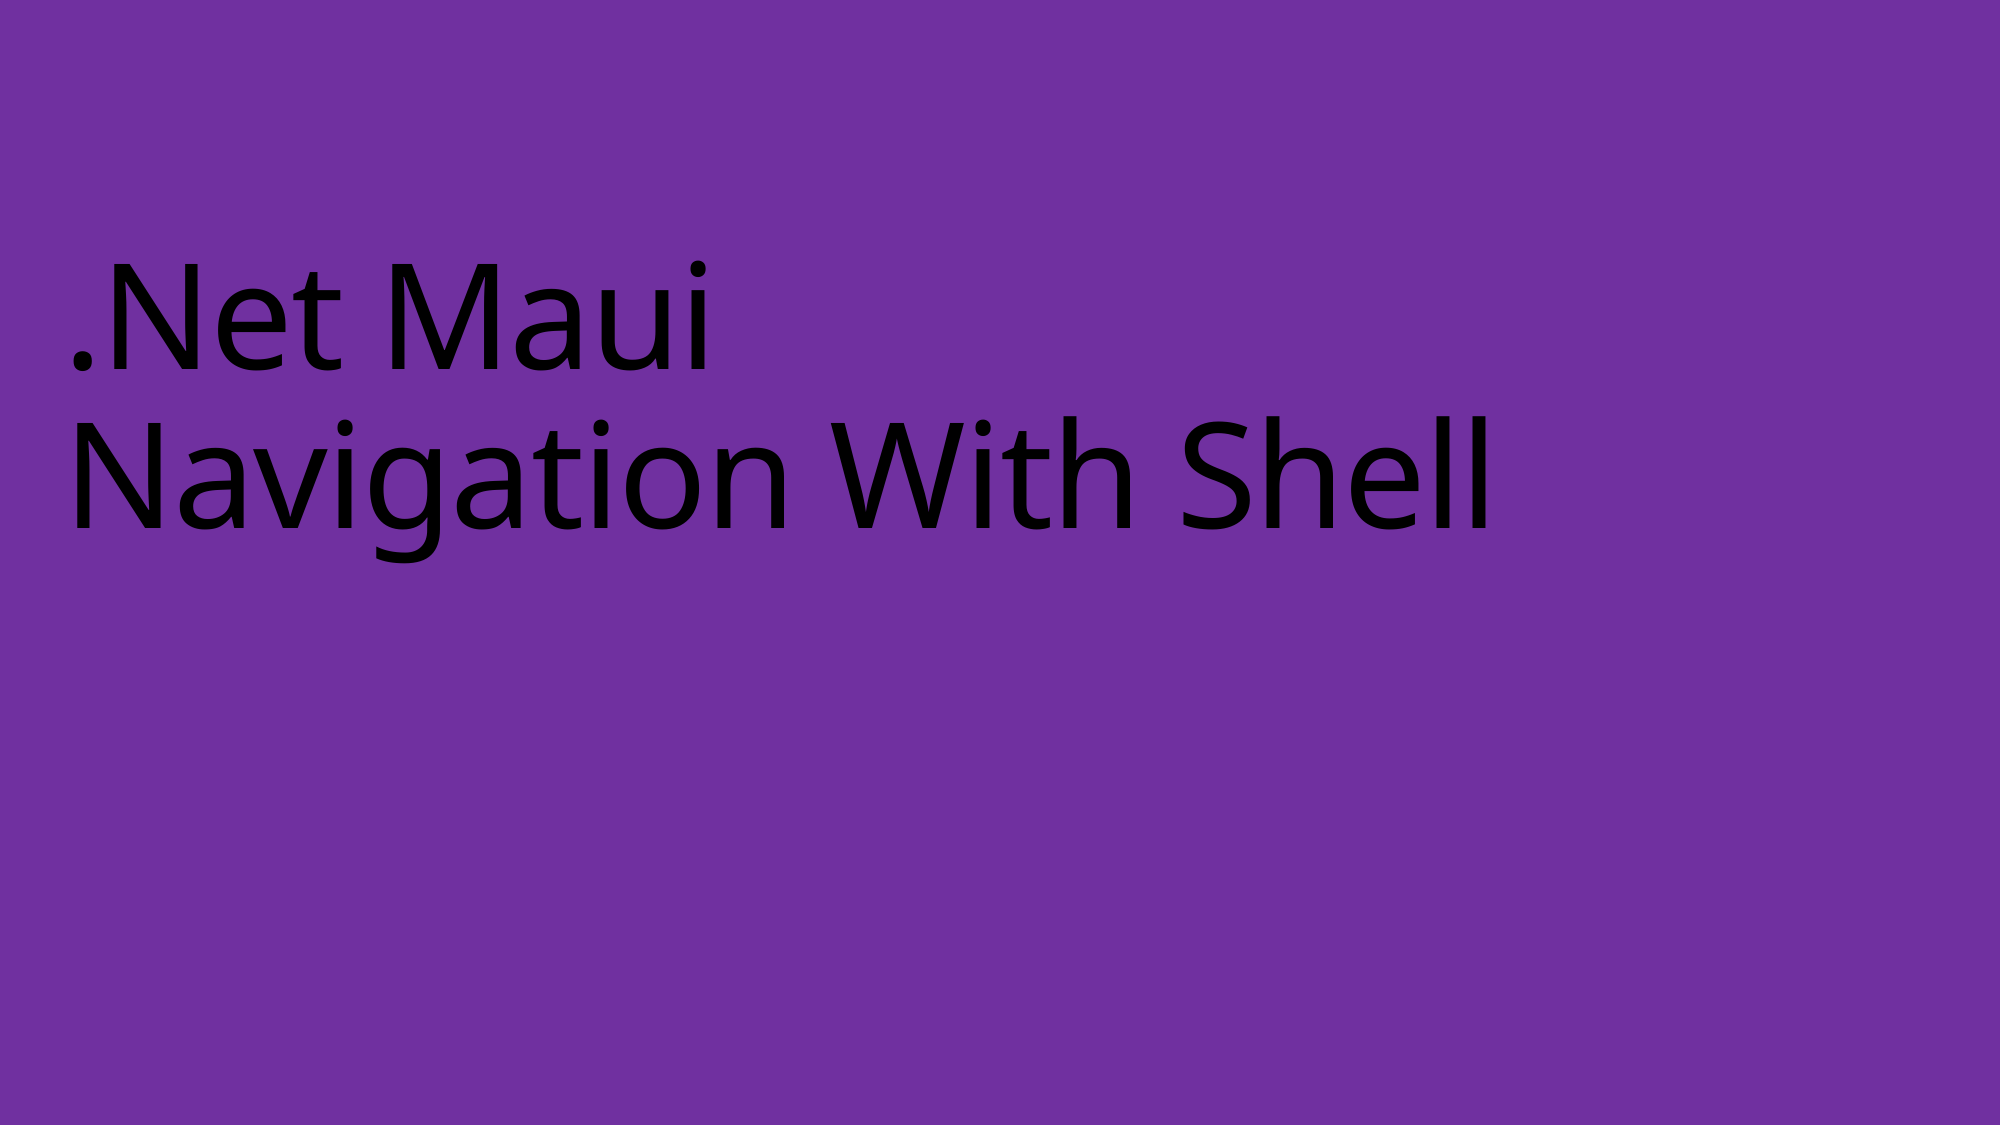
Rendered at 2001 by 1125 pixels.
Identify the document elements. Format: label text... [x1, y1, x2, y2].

title .Net Maui Navigation With Shell [39, 227, 1657, 579]
